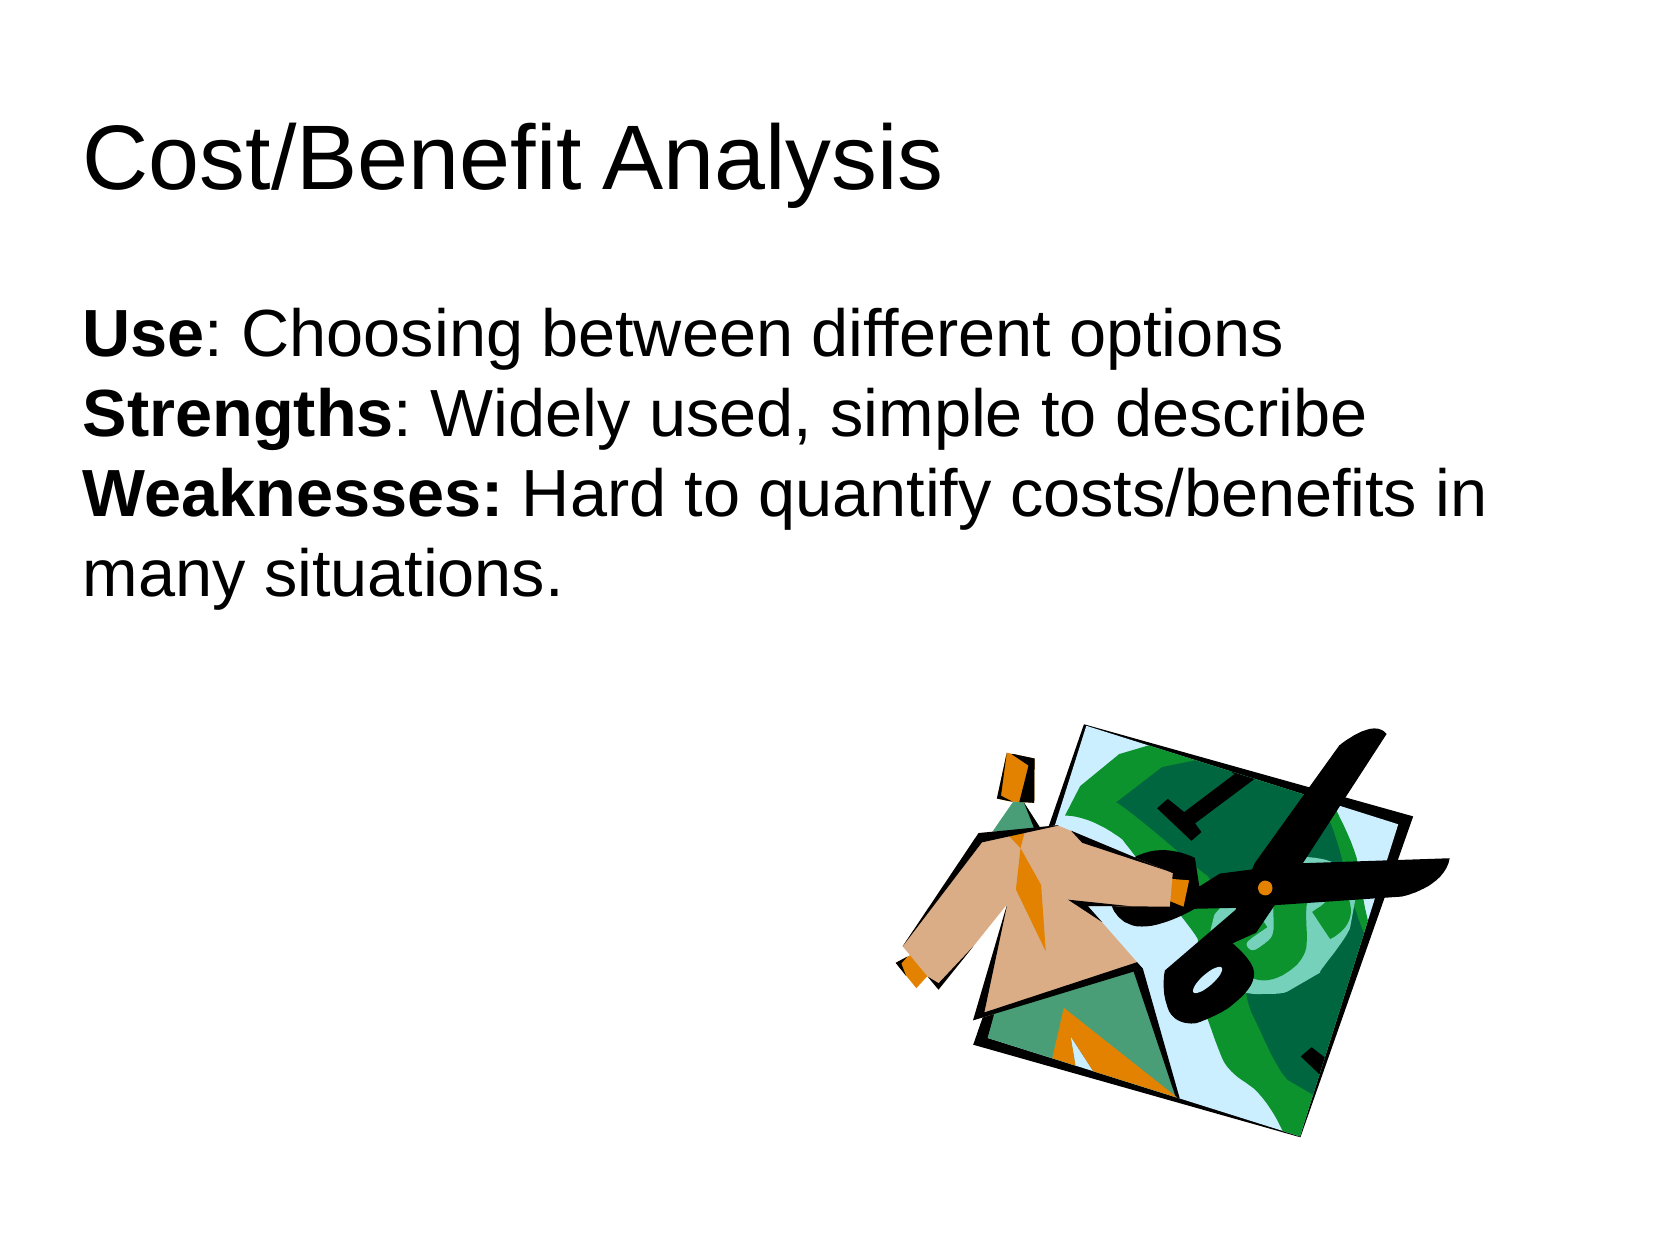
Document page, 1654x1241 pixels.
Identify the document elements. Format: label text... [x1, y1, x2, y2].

picture [895, 716, 1450, 1138]
text_box Cost/Benefit Analysis [82, 49, 1571, 257]
text_box Use: Choosing between different options Strengths: Widely used, simple to describe Weaknesses: Hard to quantify costs/benefits in many situations. [82, 290, 1571, 1010]
